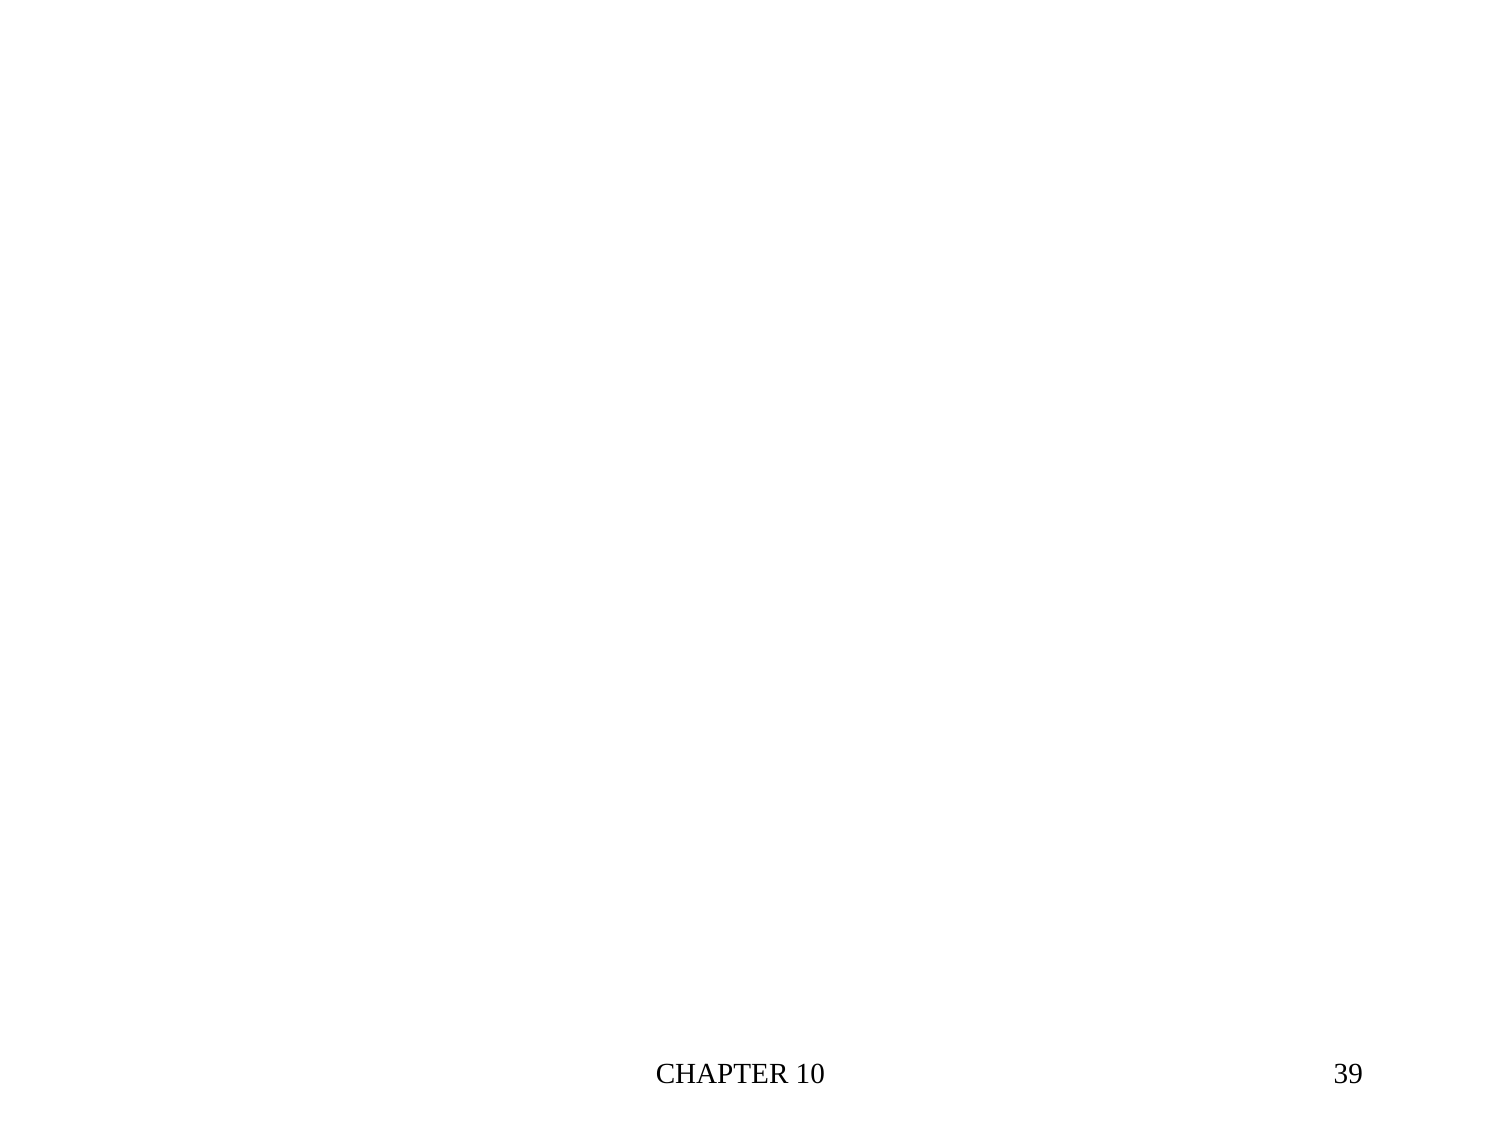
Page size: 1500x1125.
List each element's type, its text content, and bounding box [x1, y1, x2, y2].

slide_number 39 [1065, 1047, 1379, 1123]
footer CHAPTER 10 [503, 1047, 979, 1123]
